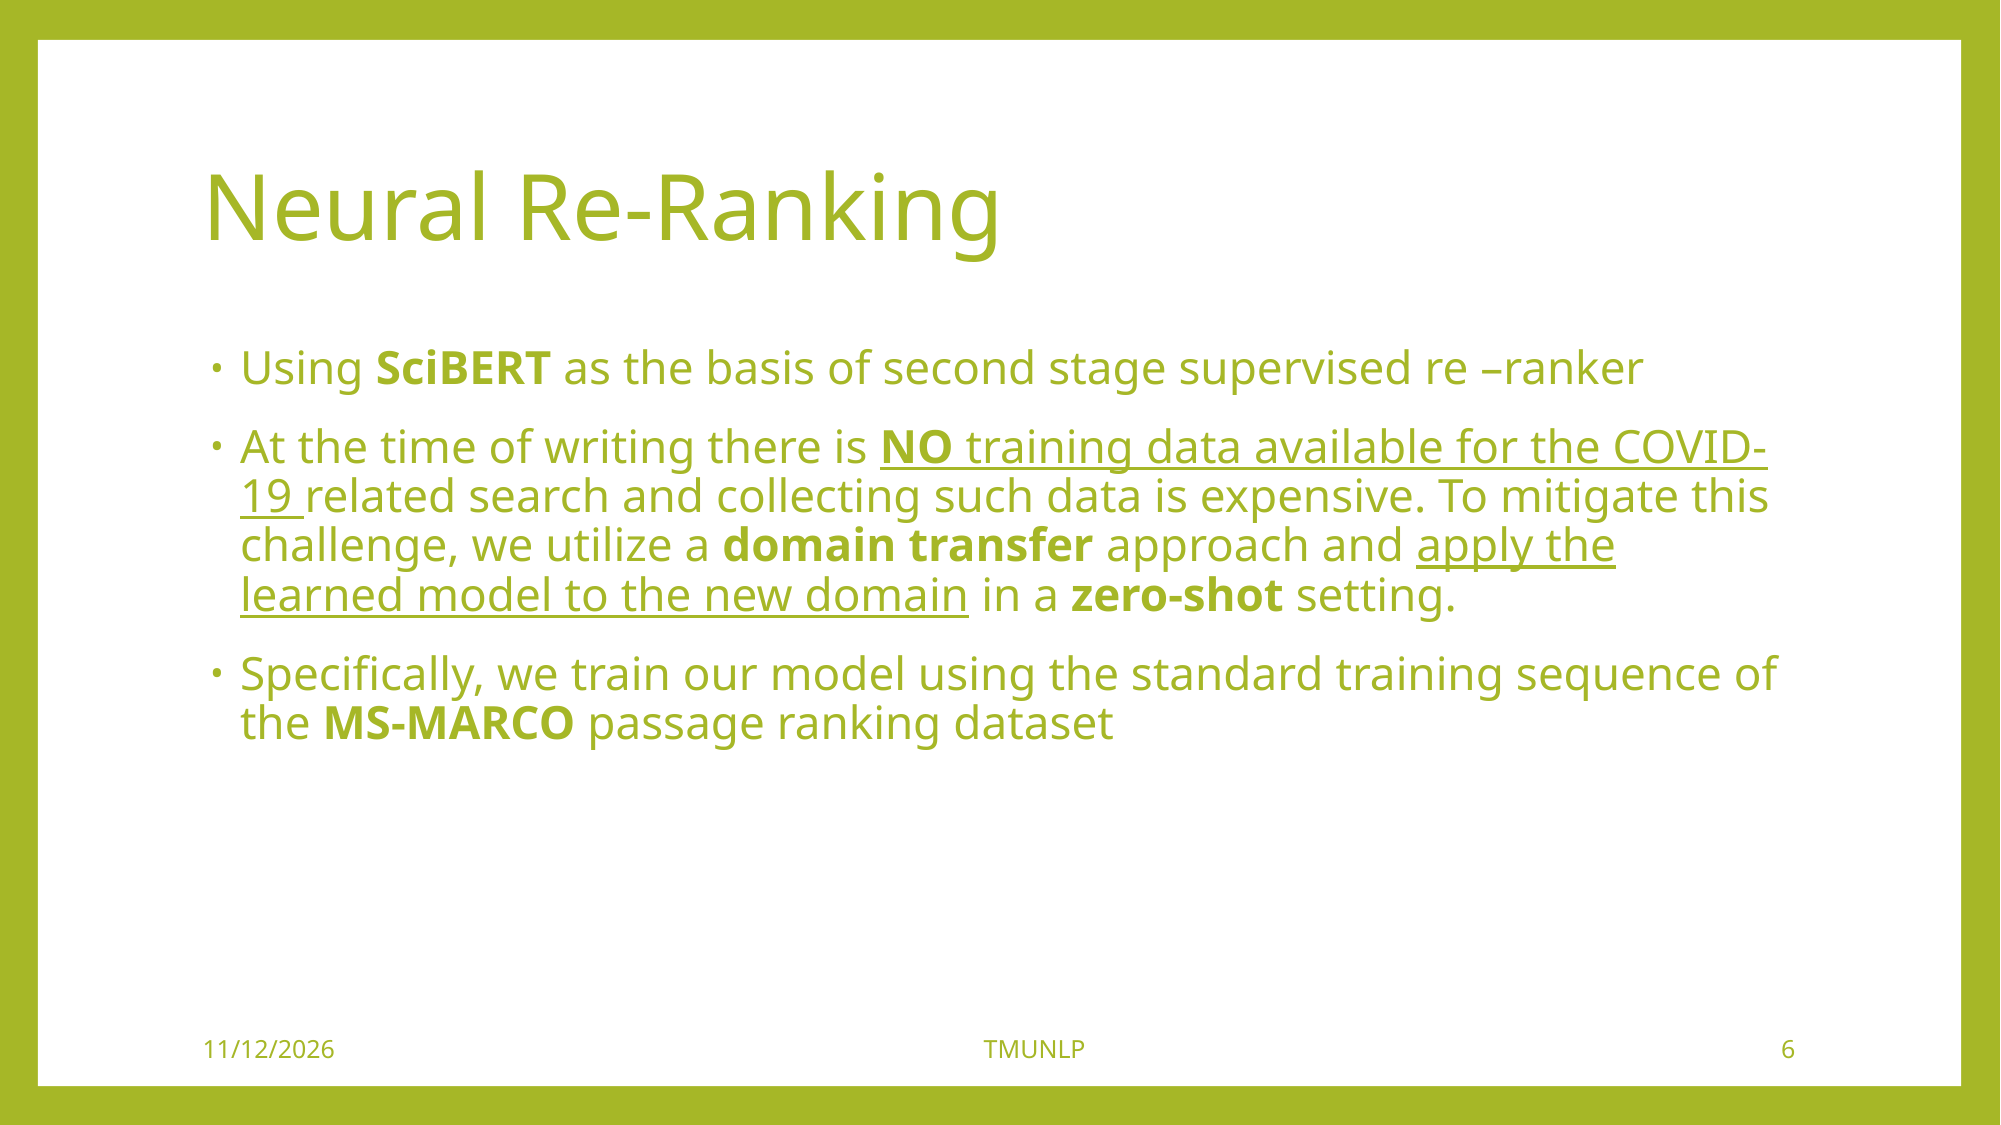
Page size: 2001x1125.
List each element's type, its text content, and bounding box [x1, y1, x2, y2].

slide_number 6 [1530, 1020, 1811, 1081]
list Using SciBERT as the basis of second stage supervised re –ranker At the time of writing there is NO training data available for the COVID-19 related search and collecting such data is expensive. To mitigate this challenge, we utilize a domain transfer approach and apply the learned model to the new domain in a zero-shot setting. Specifically, we train our model using the standard training sequence of the MS-MARCO passage ranking dataset [187, 337, 1808, 1000]
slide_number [187, 1020, 570, 1081]
title Neural Re-Ranking [187, 99, 1808, 323]
footer TMUNLP [647, 1020, 1422, 1081]
